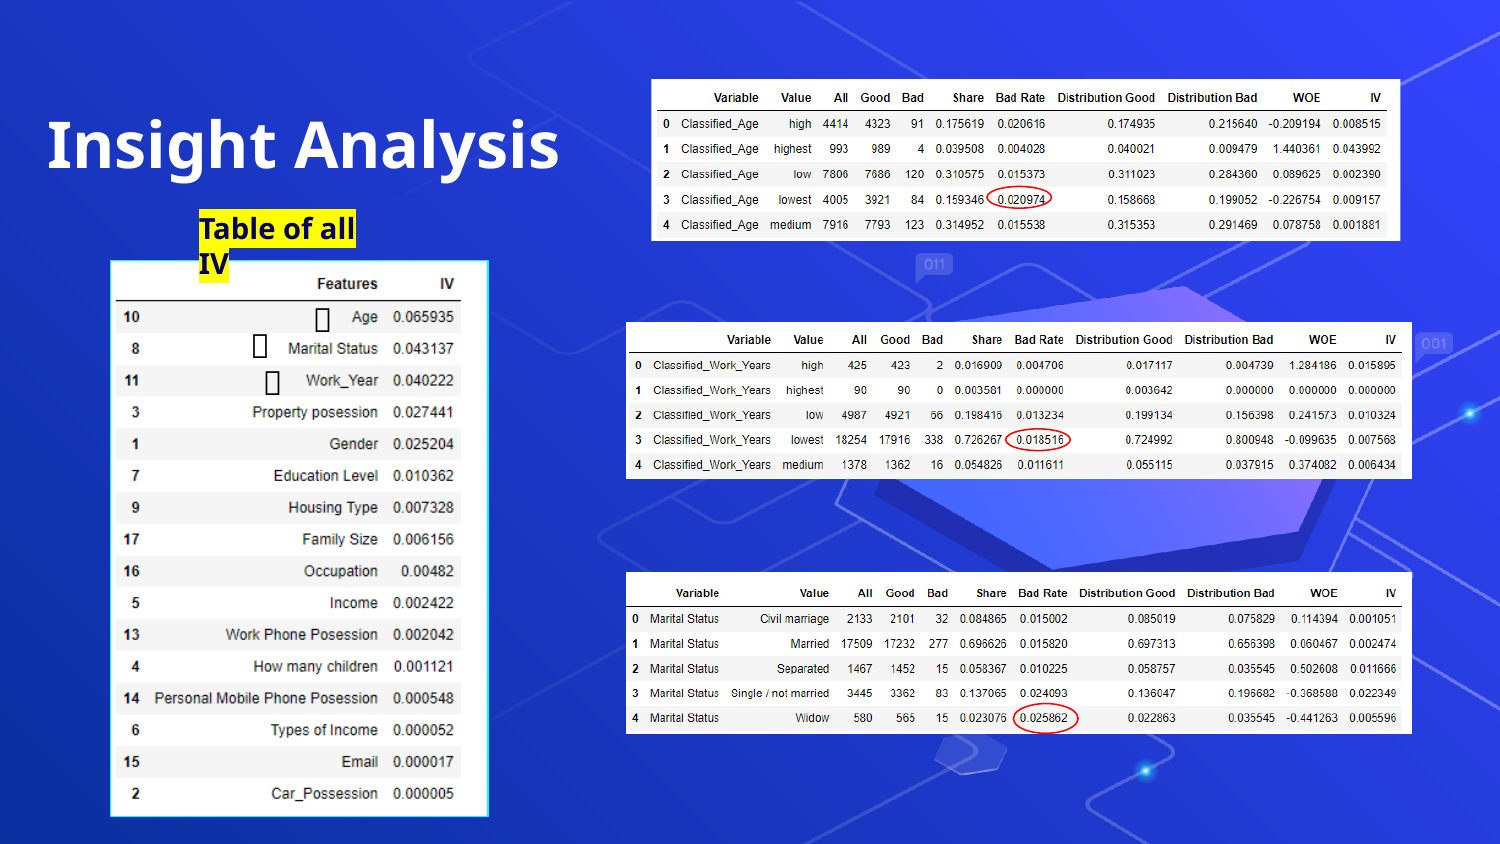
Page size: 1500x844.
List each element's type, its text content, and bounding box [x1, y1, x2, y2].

text_box Table of all IV [183, 195, 406, 259]
title Insight Analysis [47, 47, 1213, 238]
picture [0, 0, 1500, 844]
